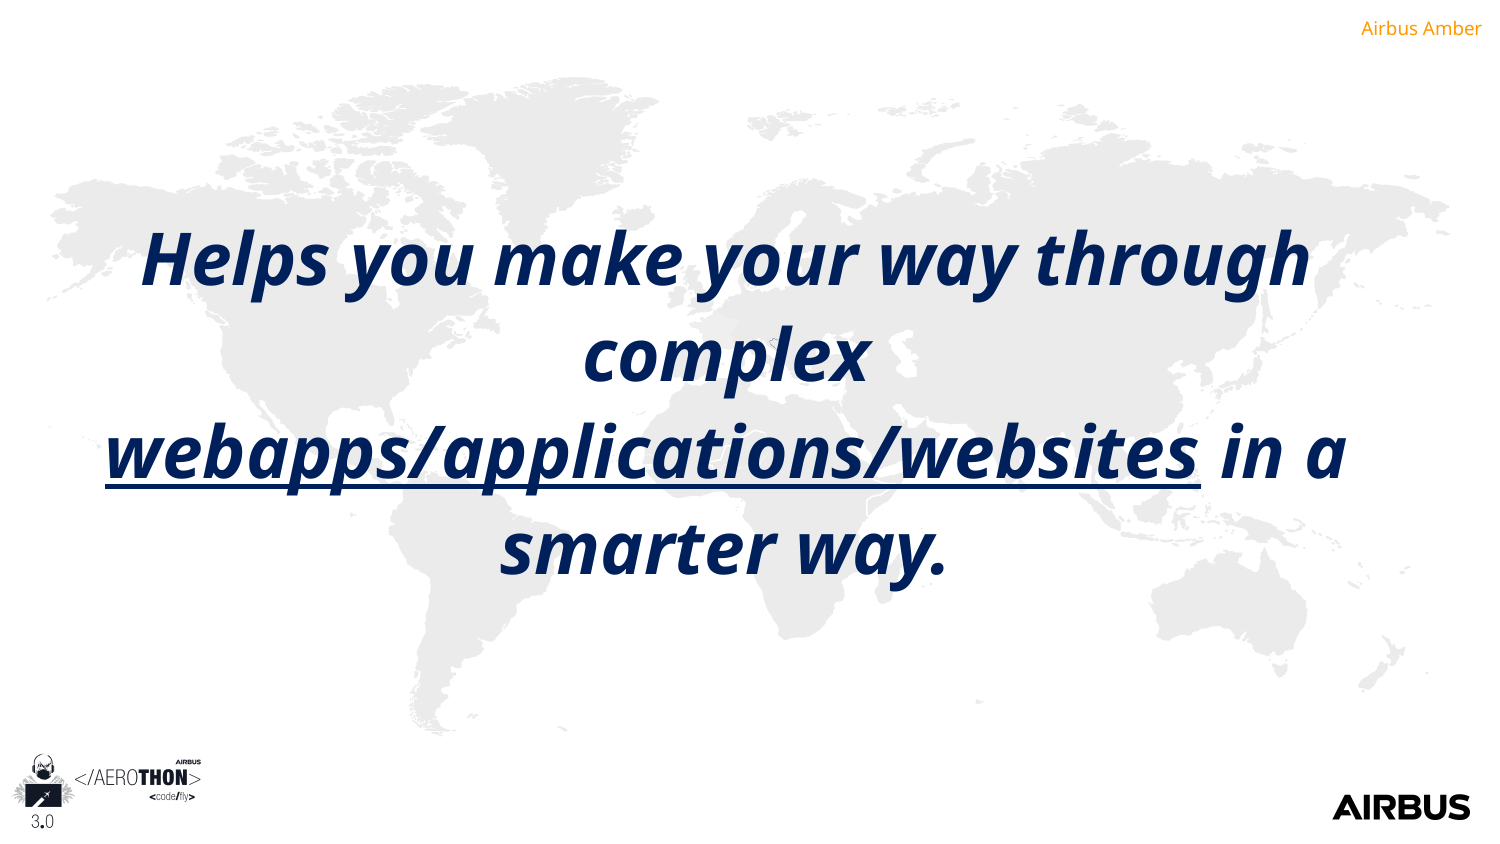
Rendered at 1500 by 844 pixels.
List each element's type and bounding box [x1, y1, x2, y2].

picture [9, 725, 208, 844]
text_box [46, 76, 1451, 737]
picture [1302, 770, 1500, 844]
